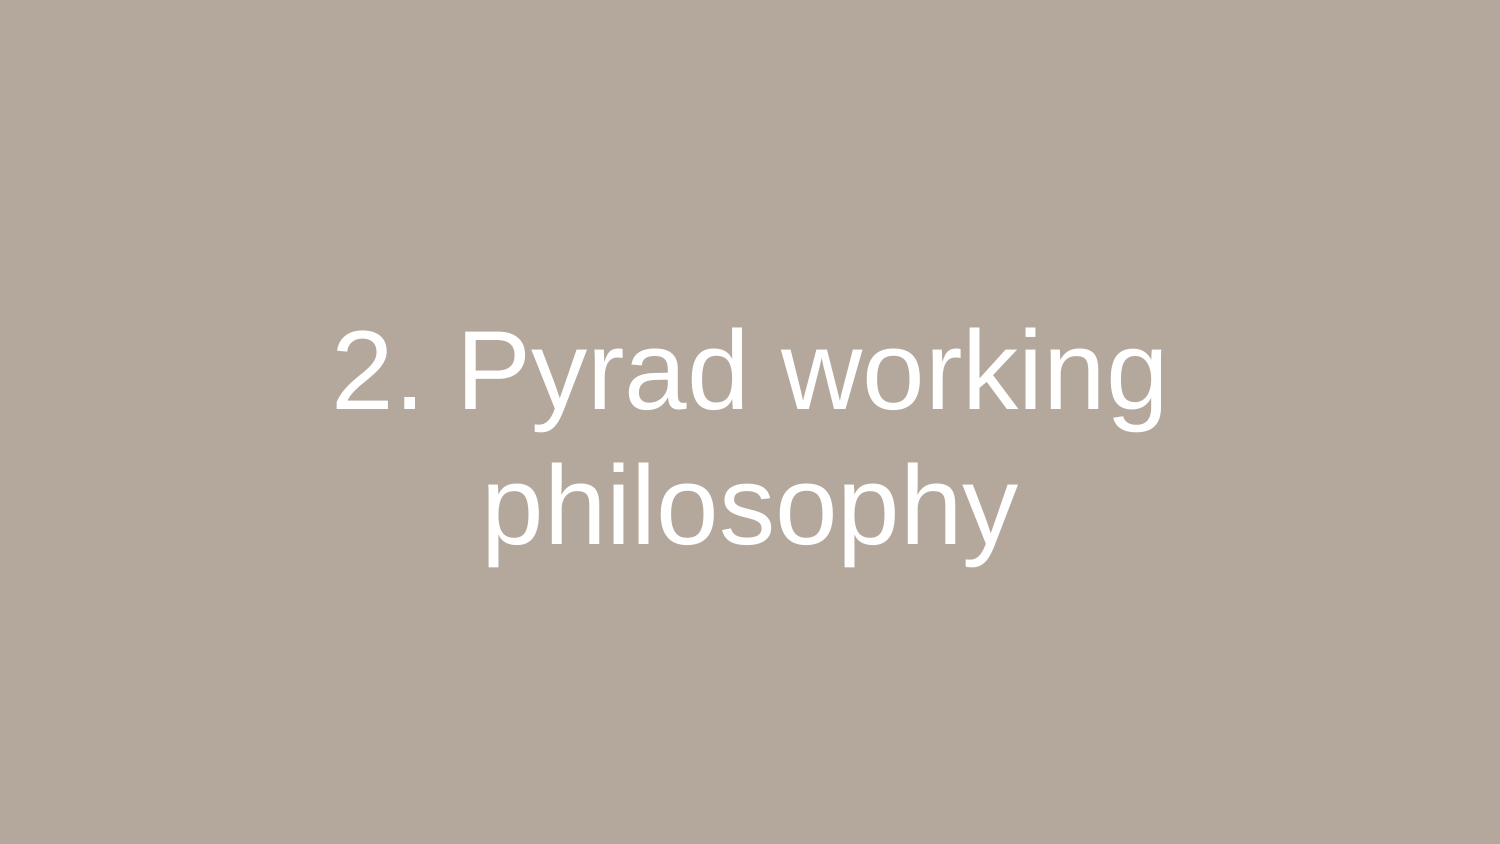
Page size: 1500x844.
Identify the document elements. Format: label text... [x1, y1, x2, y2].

subtitle 2. Pyrad working philosophy [251, 296, 1250, 647]
